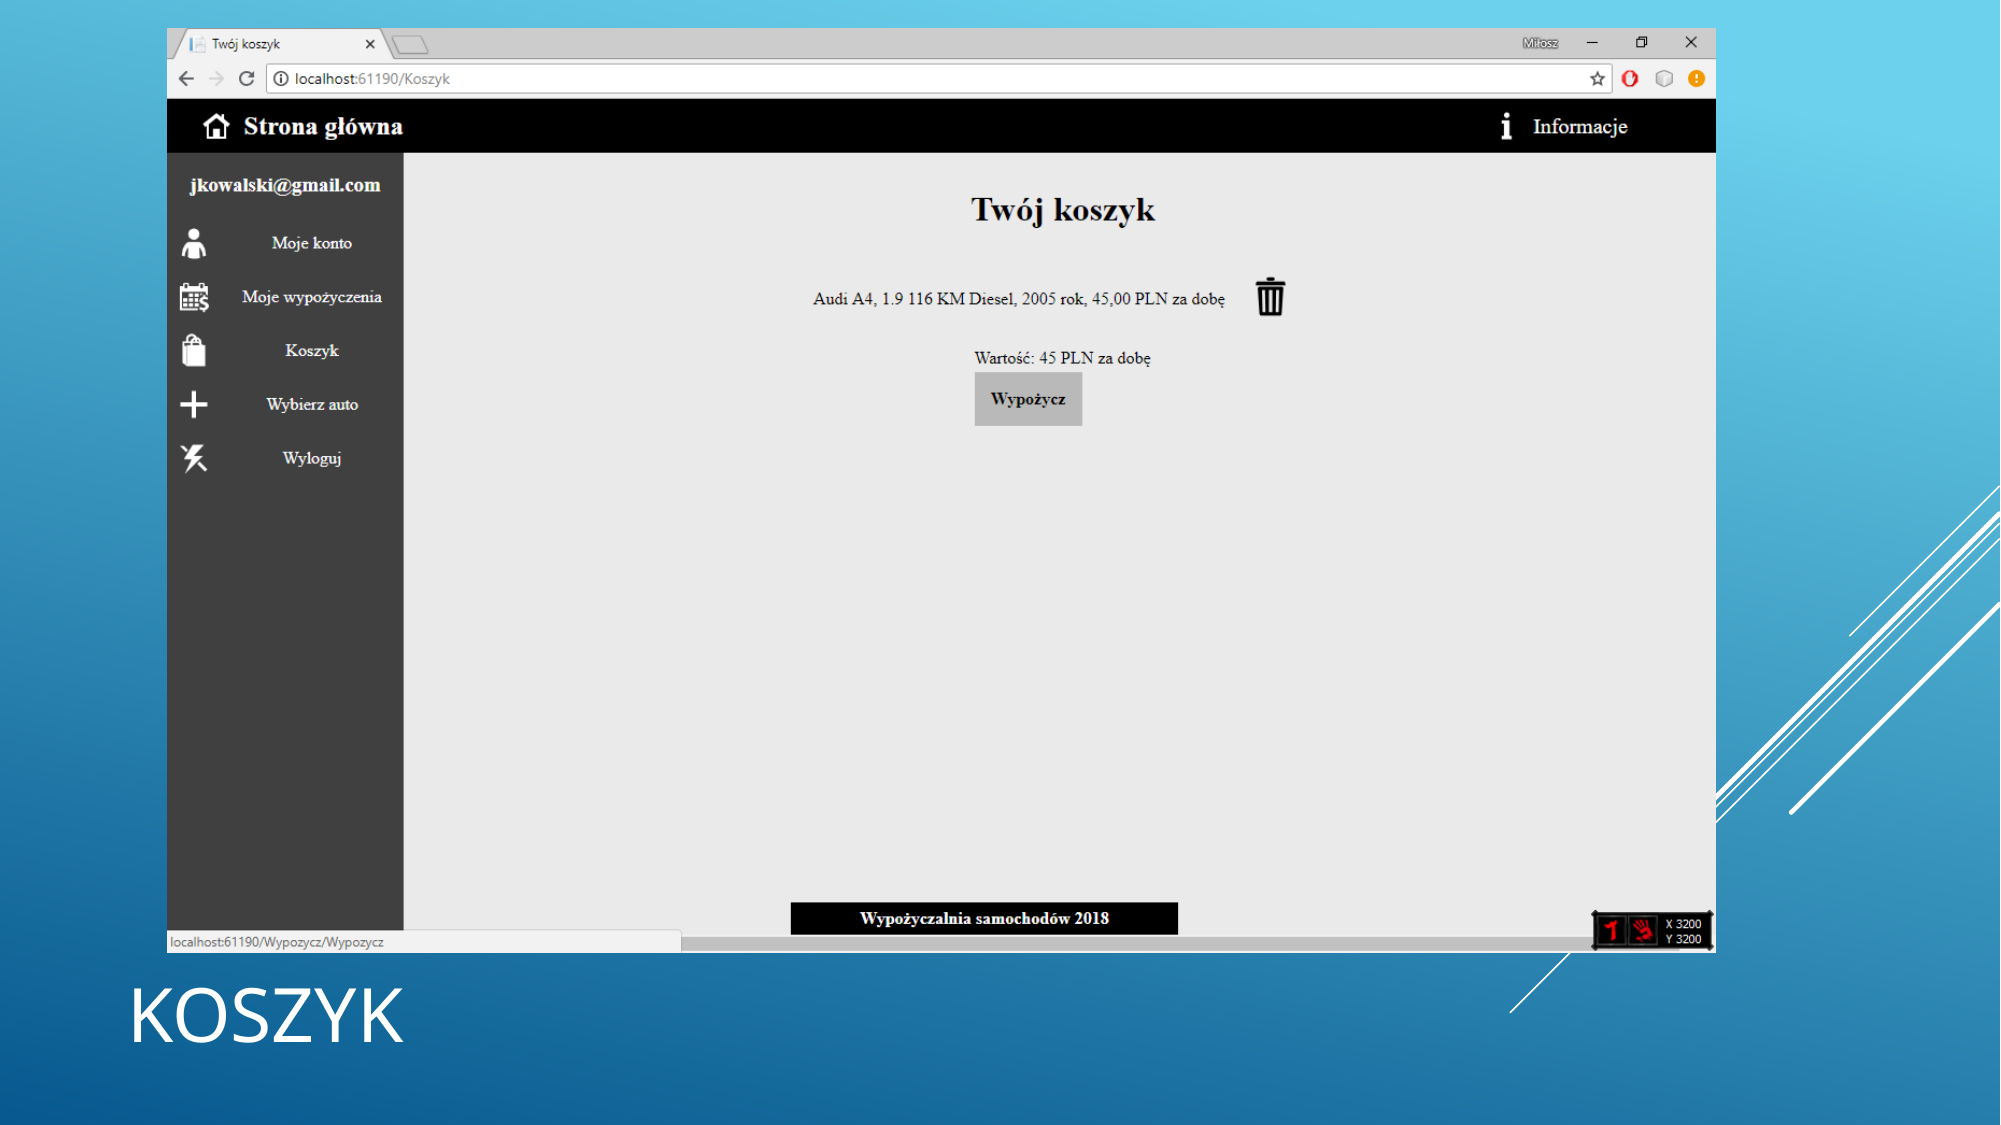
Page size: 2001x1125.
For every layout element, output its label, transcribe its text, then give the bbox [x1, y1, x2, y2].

picture [167, 27, 1716, 953]
title Koszyk [112, 888, 1513, 1125]
